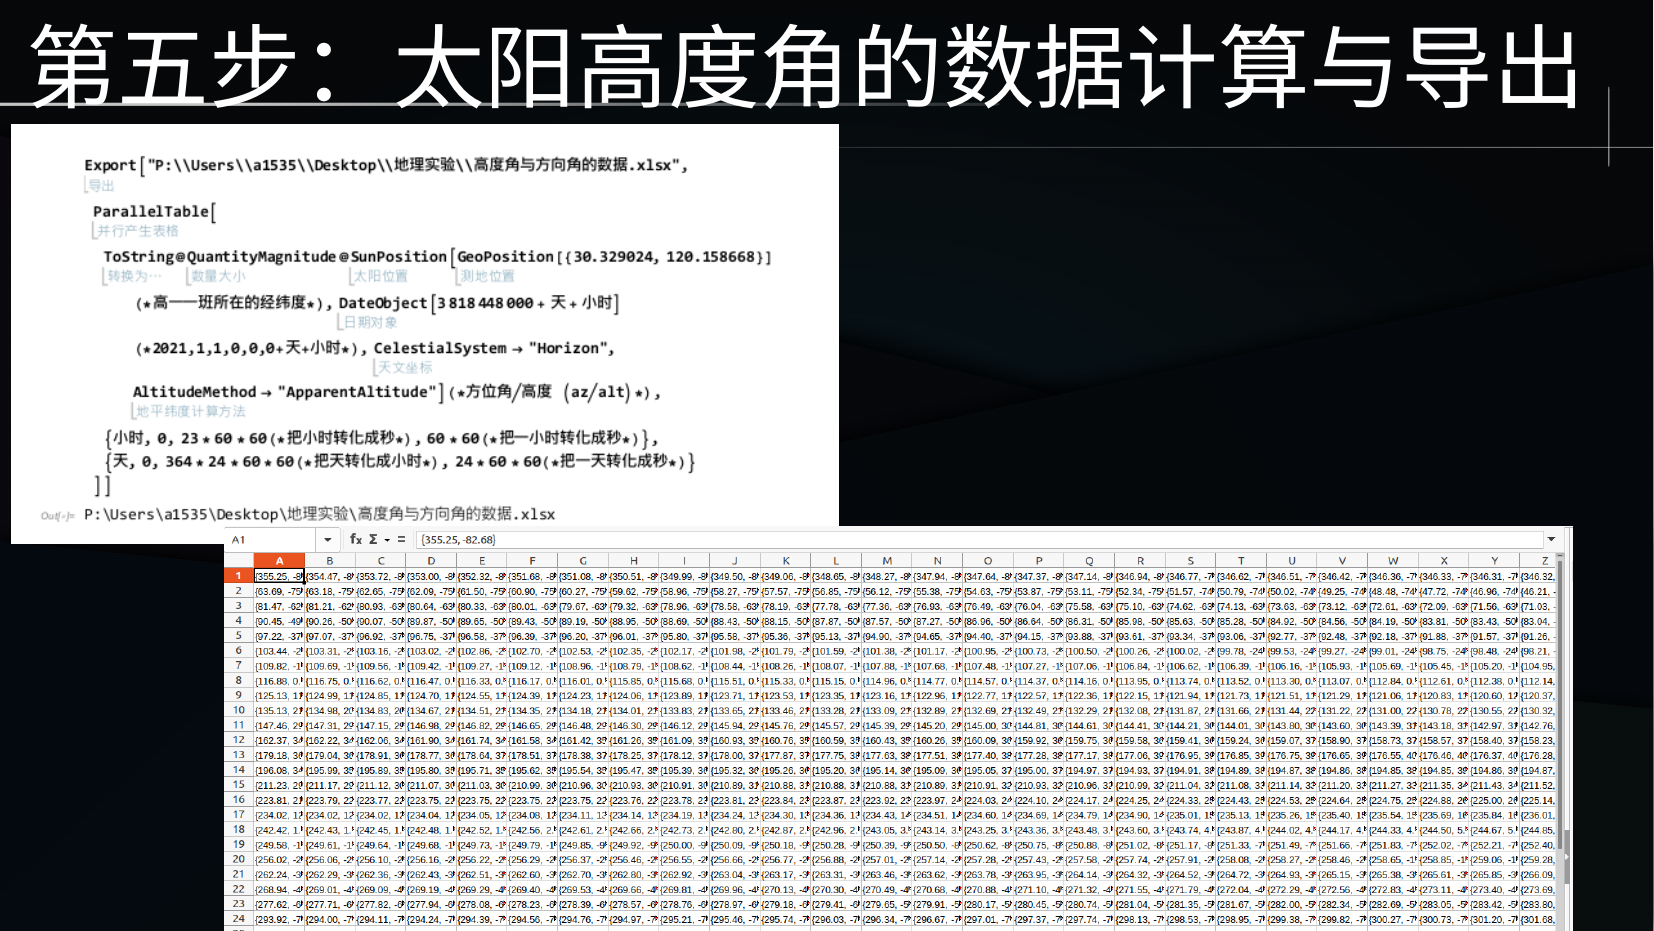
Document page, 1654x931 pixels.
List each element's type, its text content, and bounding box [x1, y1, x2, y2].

picture [0, 0, 1654, 931]
text_box 第五步：太阳高度角的数据计算与导出 [23, 0, 1589, 132]
